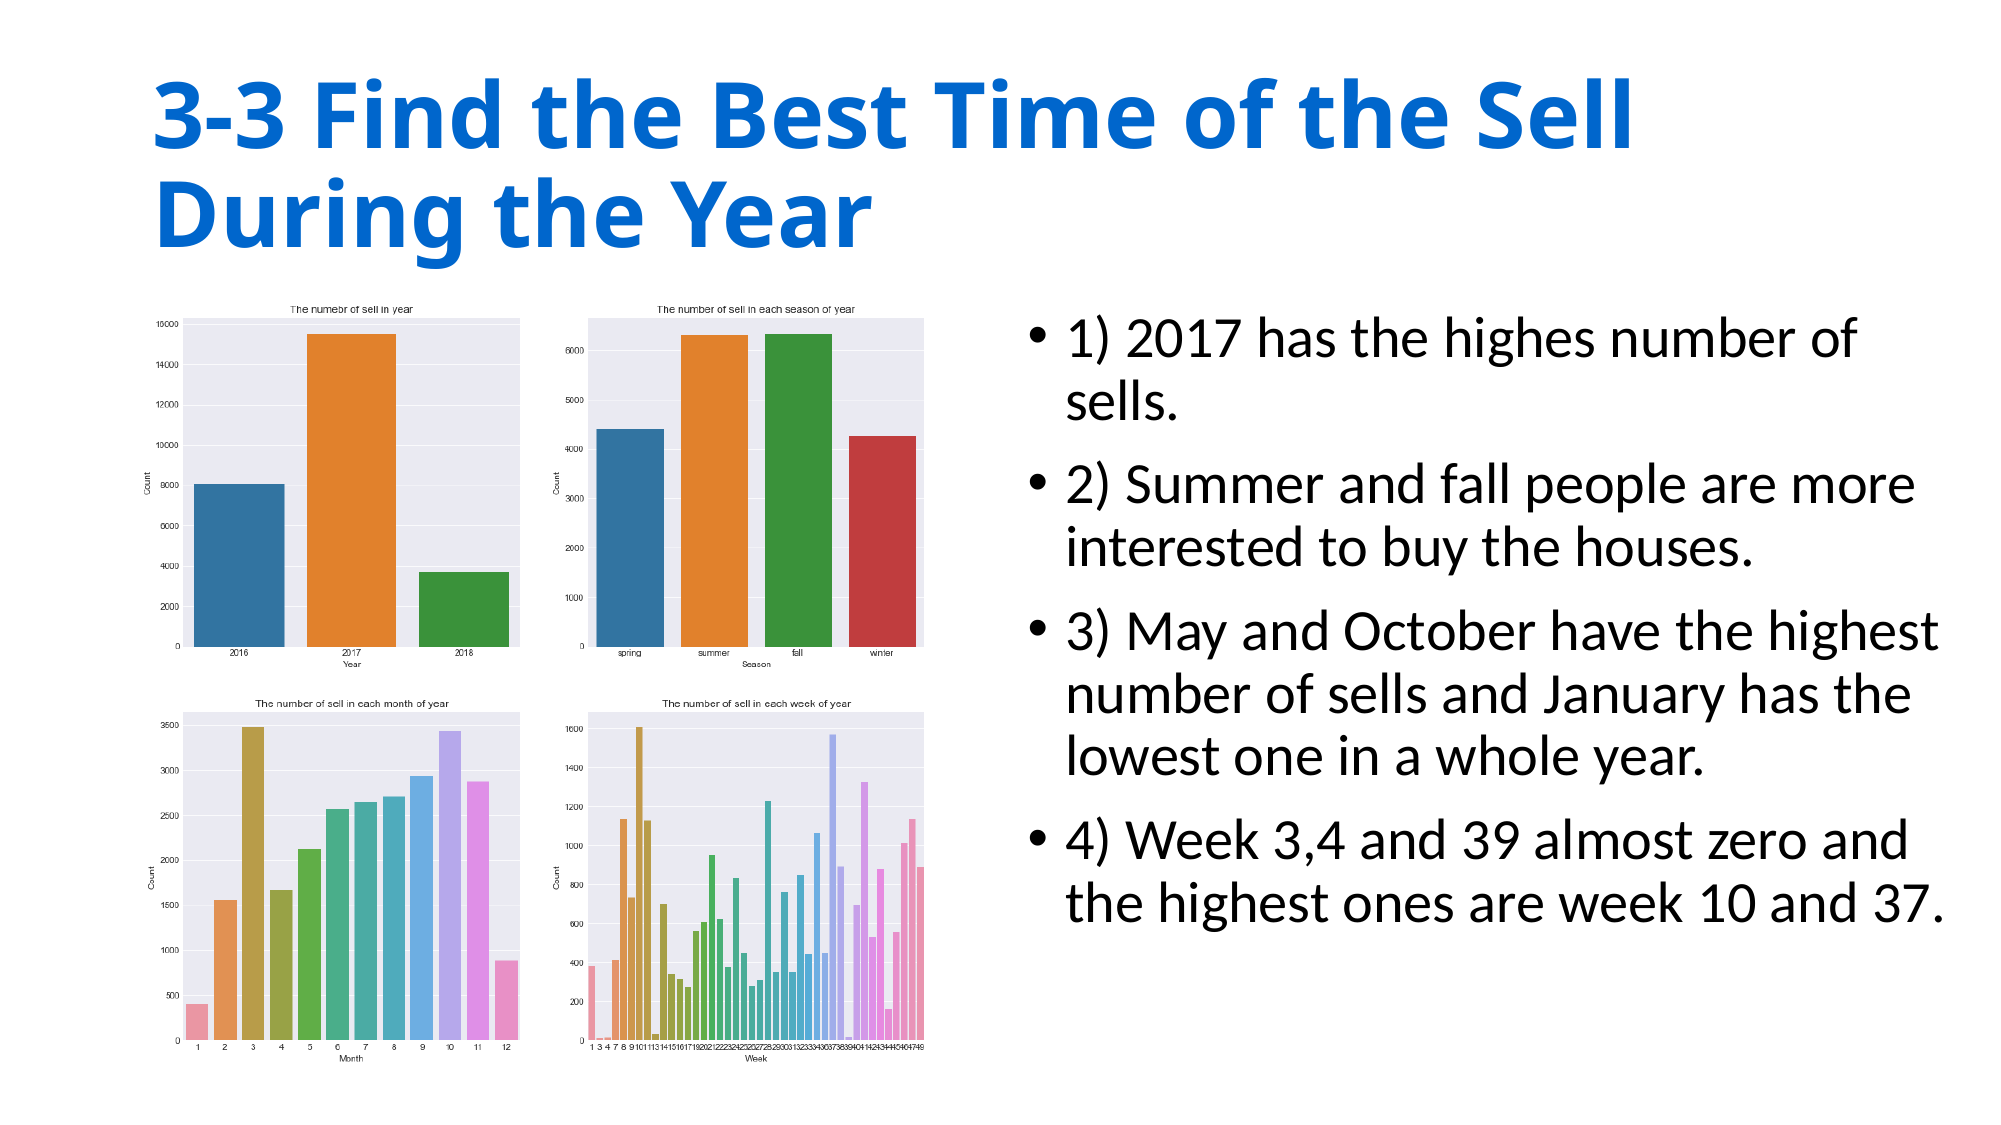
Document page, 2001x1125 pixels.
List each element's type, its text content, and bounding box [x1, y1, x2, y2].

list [137, 299, 931, 1069]
title 3-3 Find the Best Time of the Sell During the Year [137, 59, 1863, 278]
list 1) 2017 has the highes number of sells. 2) Summer and fall people are more interested to buy the houses. 3) May and October have the highest number of sells and January has the lowest one in a whole year. 4) Week 3,4 and 39 almost zero and the highest ones are week 10 and 37. [1012, 299, 2000, 1010]
